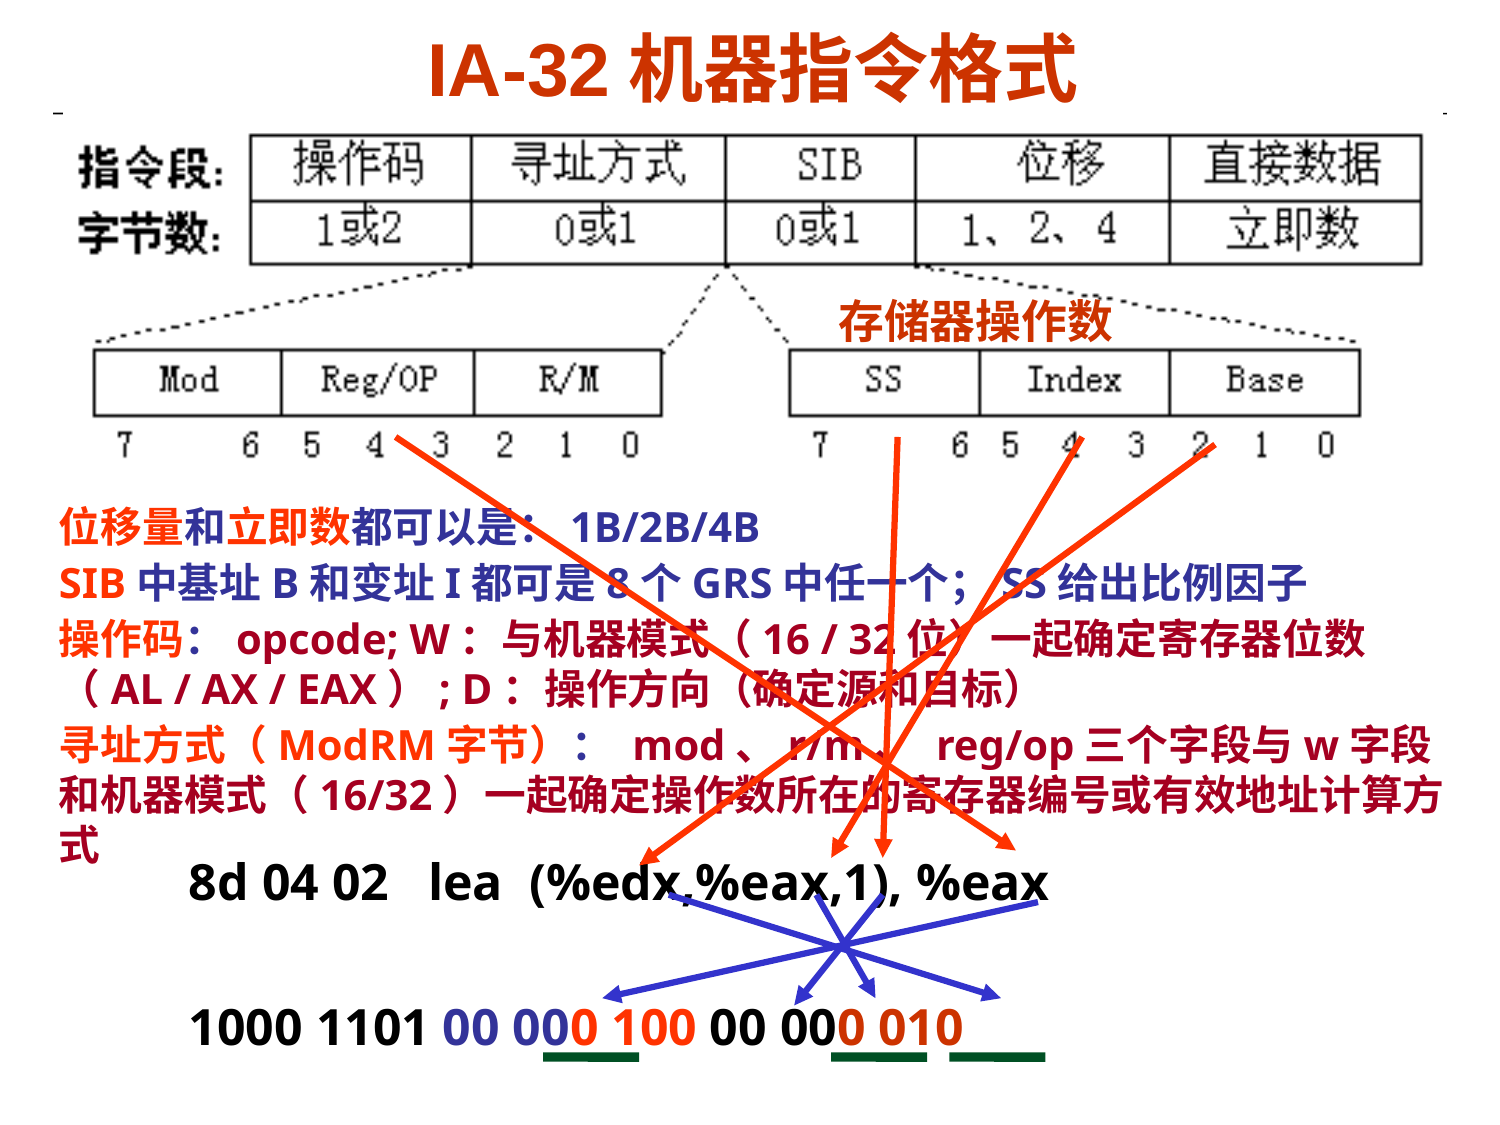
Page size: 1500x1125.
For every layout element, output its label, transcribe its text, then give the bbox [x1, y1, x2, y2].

picture [63, 111, 1444, 504]
text_box 位移量和立即数都可以是：1B/2B/4B SIB中基址B和变址I都可是8个GRS中任一个；SS给出比例因子 操作码：opcode; W：与机器模式（16 / 32位）一起确定寄存器位数（AL / AX / EAX）; D：操作方向（确定源和目标） 寻址方式（ModRM字节）： mod、r/m、 reg/op三个字段与w字段和机器模式（16/32）一起确定操作数所在的寄存器编号或有效地址计算方式 [48, 496, 390, 874]
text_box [395, 436, 1216, 866]
text_box IA-32机器指令格式 [78, 20, 1429, 110]
text_box 8d 04 02 lea (%edx,%eax,1), %eax 1000 1101 00 000 100 00 000 010 [174, 842, 1370, 1063]
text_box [602, 894, 1039, 1006]
text_box 位移量和立即数都可以是：1B/2B/4B SIB中基址B和变址I都可是8个GRS中任一个；SS给出比例因子 操作码：opcode; W：与机器模式（16 / 32位）一起确定寄存器位数（AL / AX / EAX）; D：操作方向（确定源和目标） 寻址方式（ModRM字节）： mod、r/m、 reg/op三个字段与w字段和机器模式（16/32）一起确定操作数所在的寄存器编号或有效地址计算方式 [1220, 496, 1457, 874]
